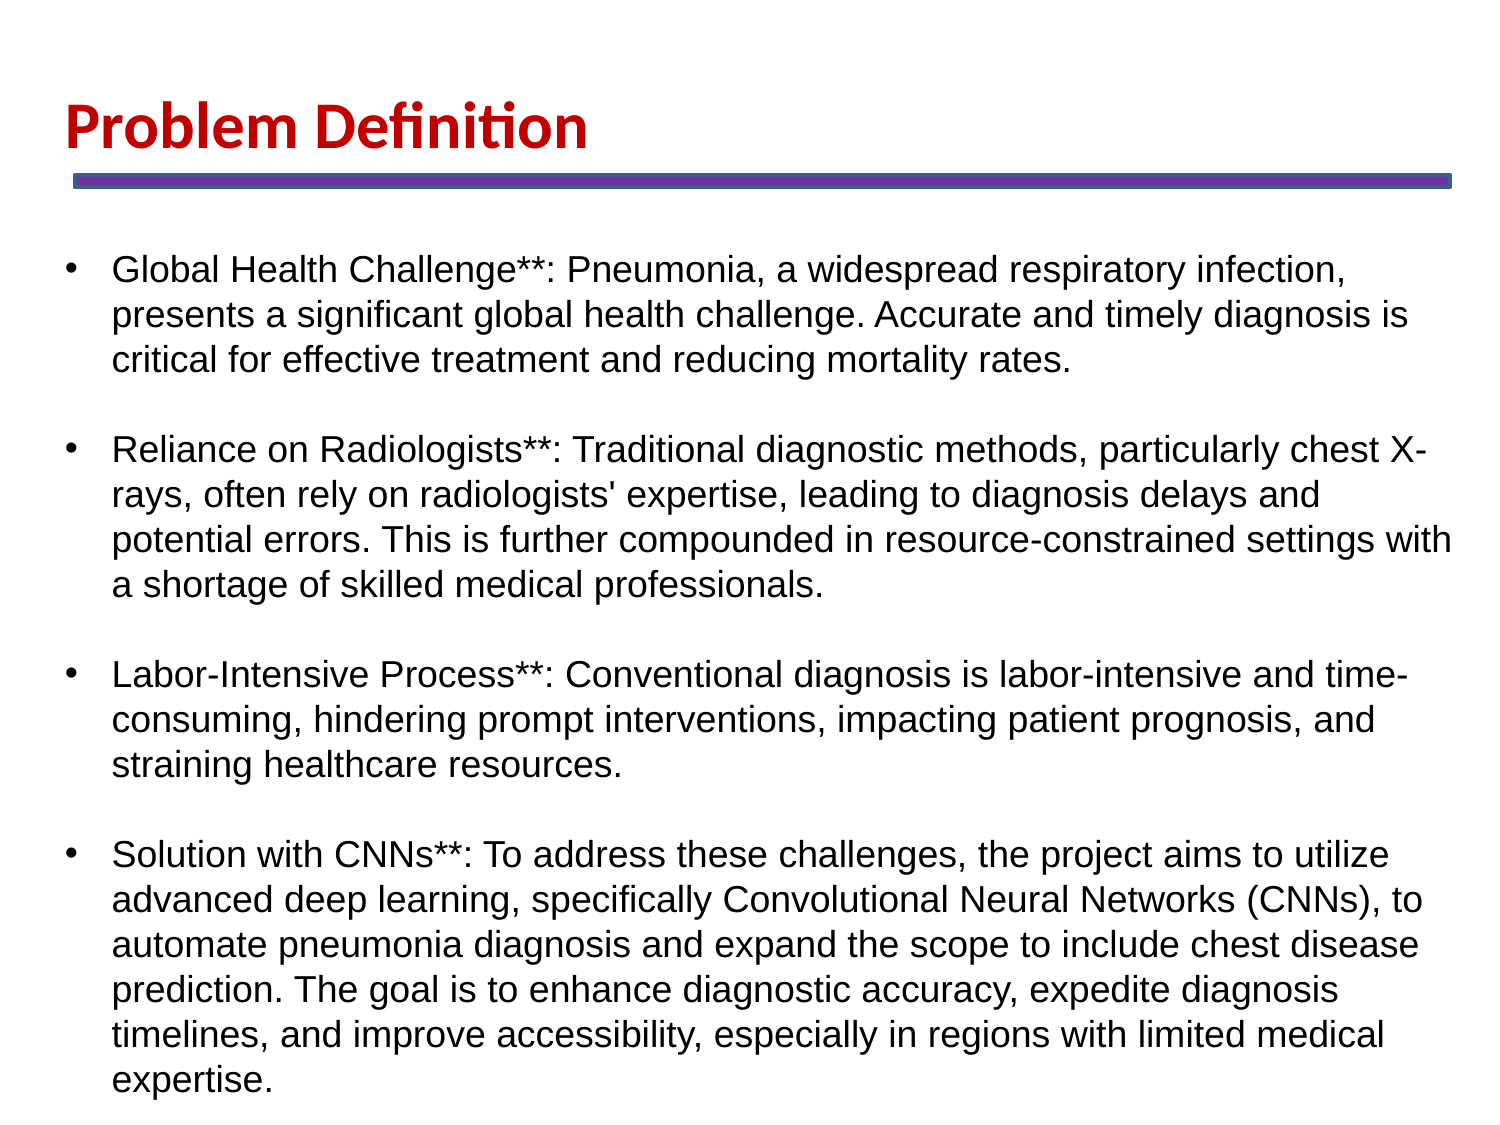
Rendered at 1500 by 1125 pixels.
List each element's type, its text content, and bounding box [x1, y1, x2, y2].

text_box Global Health Challenge**: Pneumonia, a widespread respiratory infection, presents a significant global health challenge. Accurate and timely diagnosis is critical for effective treatment and reducing mortality rates. Reliance on Radiologists**: Traditional diagnostic methods, particularly chest X-rays, often rely on radiologists' expertise, leading to diagnosis delays and potential errors. This is further compounded in resource-constrained settings with a shortage of skilled medical professionals. Labor-Intensive Process**: Conventional diagnosis is labor-intensive and time-consuming, hindering prompt interventions, impacting patient prognosis, and straining healthcare resources. Solution with CNNs**: To address these challenges, the project aims to utilize advanced deep learning, specifically Convolutional Neural Networks (CNNs), to automate pneumonia diagnosis and expand the scope to include chest disease prediction. The goal is to enhance diagnostic accuracy, expedite diagnosis timelines, and improve accessibility, especially in regions with limited medical expertise. [49, 237, 1475, 1108]
text_box [75, 174, 1450, 188]
text_box Problem Definition [50, 74, 700, 170]
